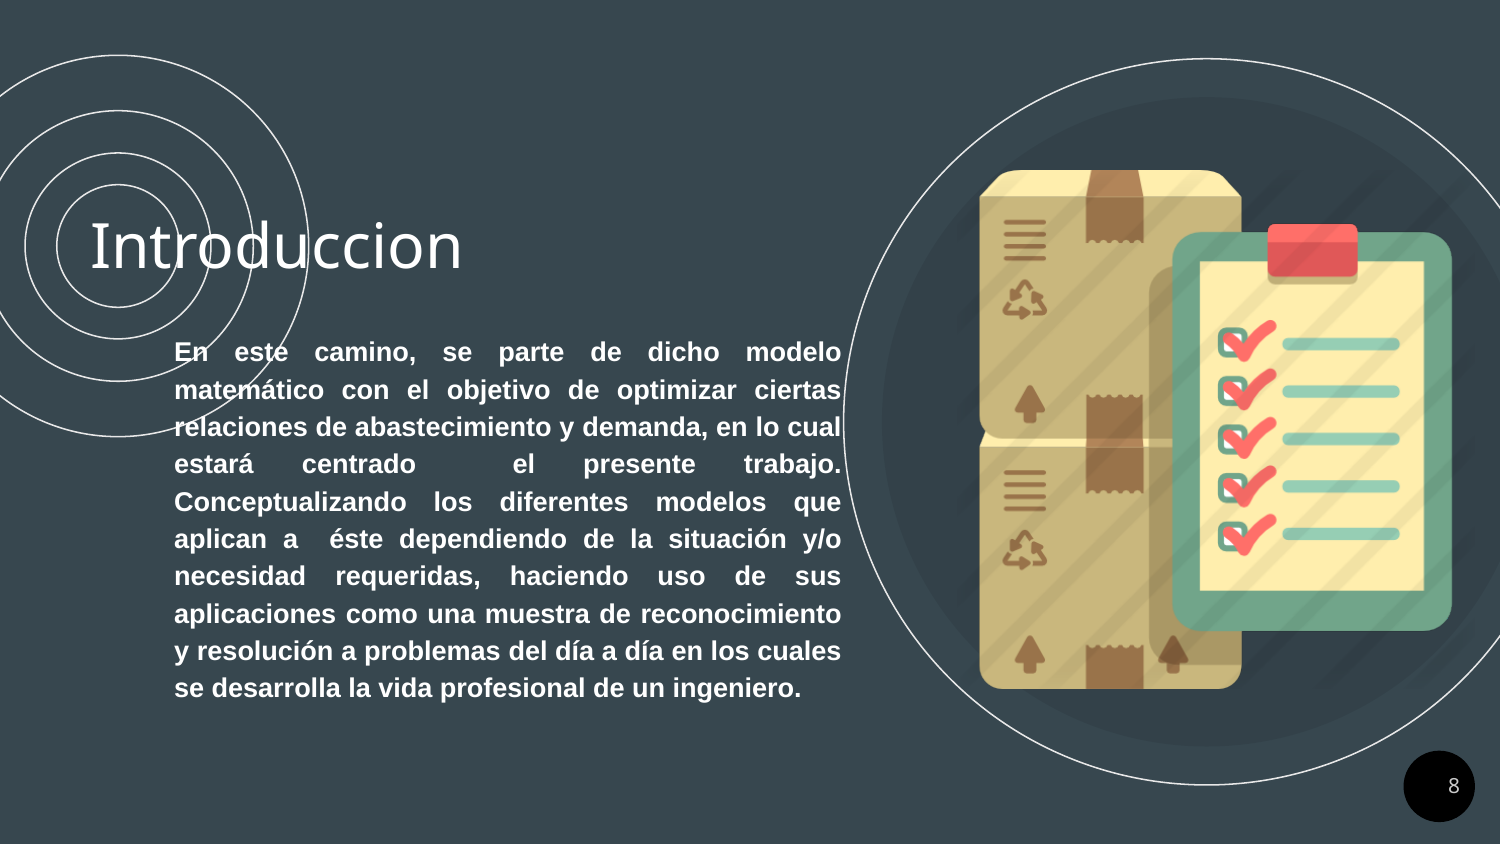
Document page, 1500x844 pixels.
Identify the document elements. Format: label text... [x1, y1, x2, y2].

slide_number ‹#› [1403, 750, 1475, 823]
list En este camino, se parte de dicho modelo matemático con el objetivo de optimizar ciertas relaciones de abastecimiento y demanda, en lo cual estará centrado el presente trabajo. Conceptualizando los diferentes modelos que aplican a éste dependiendo de la situación y/o necesidad requeridas, haciendo uso de sus aplicaciones como una muestra de reconocimiento y resolución a problemas del día a día en los cuales se desarrolla la vida profesional de un ingeniero. [84, 315, 857, 784]
title Introduccion [75, 191, 814, 304]
picture [956, 170, 1476, 689]
